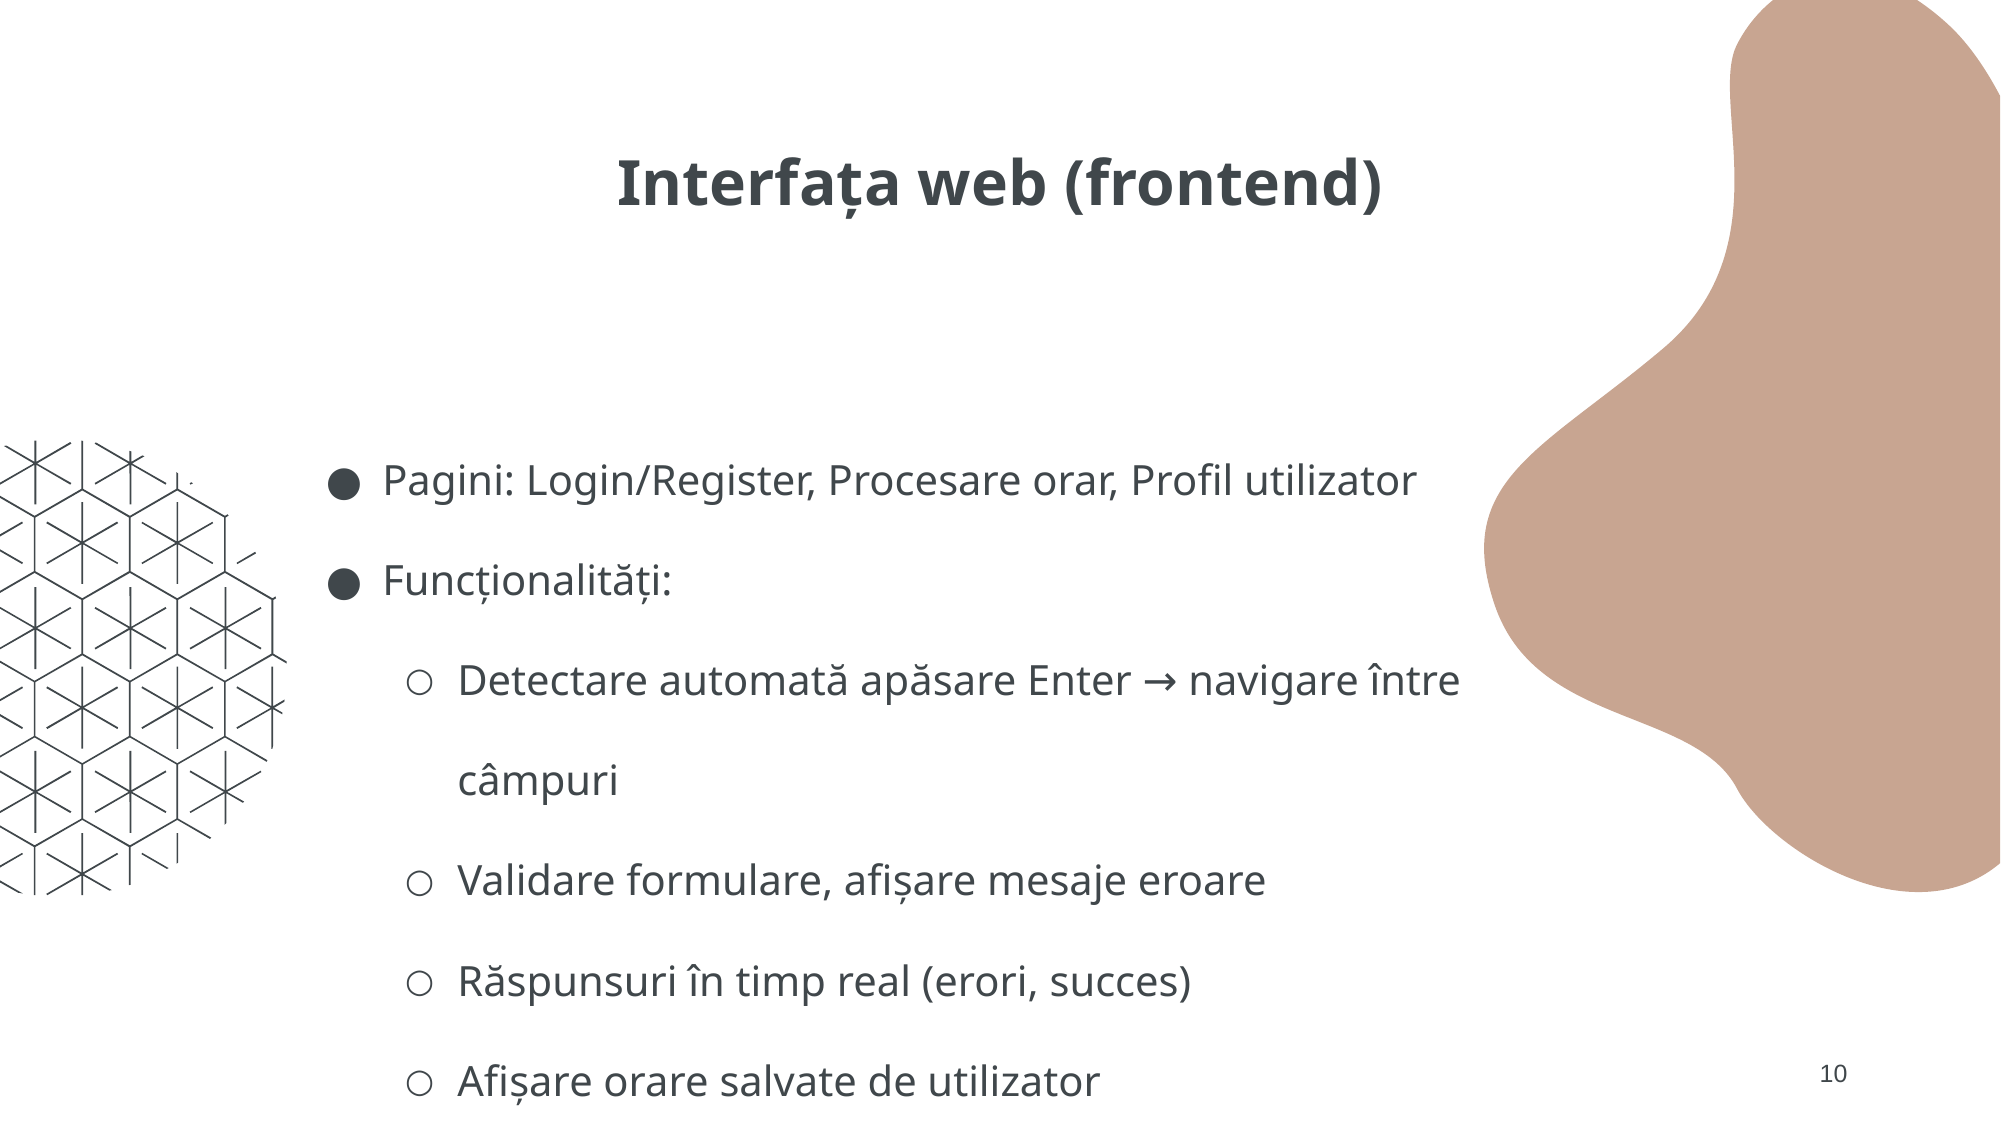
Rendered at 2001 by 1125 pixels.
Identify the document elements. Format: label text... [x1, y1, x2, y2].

slide_number 10 [1412, 1042, 1863, 1103]
list Pagini: Login/Register, Procesare orar, Profil utilizator Funcționalități: Detectare automată apăsare Enter → navigare între câmpuri Validare formulare, afișare mesaje eroare Răspunsuri în timp real (erori, succes) Afișare orare salvate de utilizator [292, 389, 1533, 1115]
title Interfața web (frontend) [156, 114, 1844, 233]
